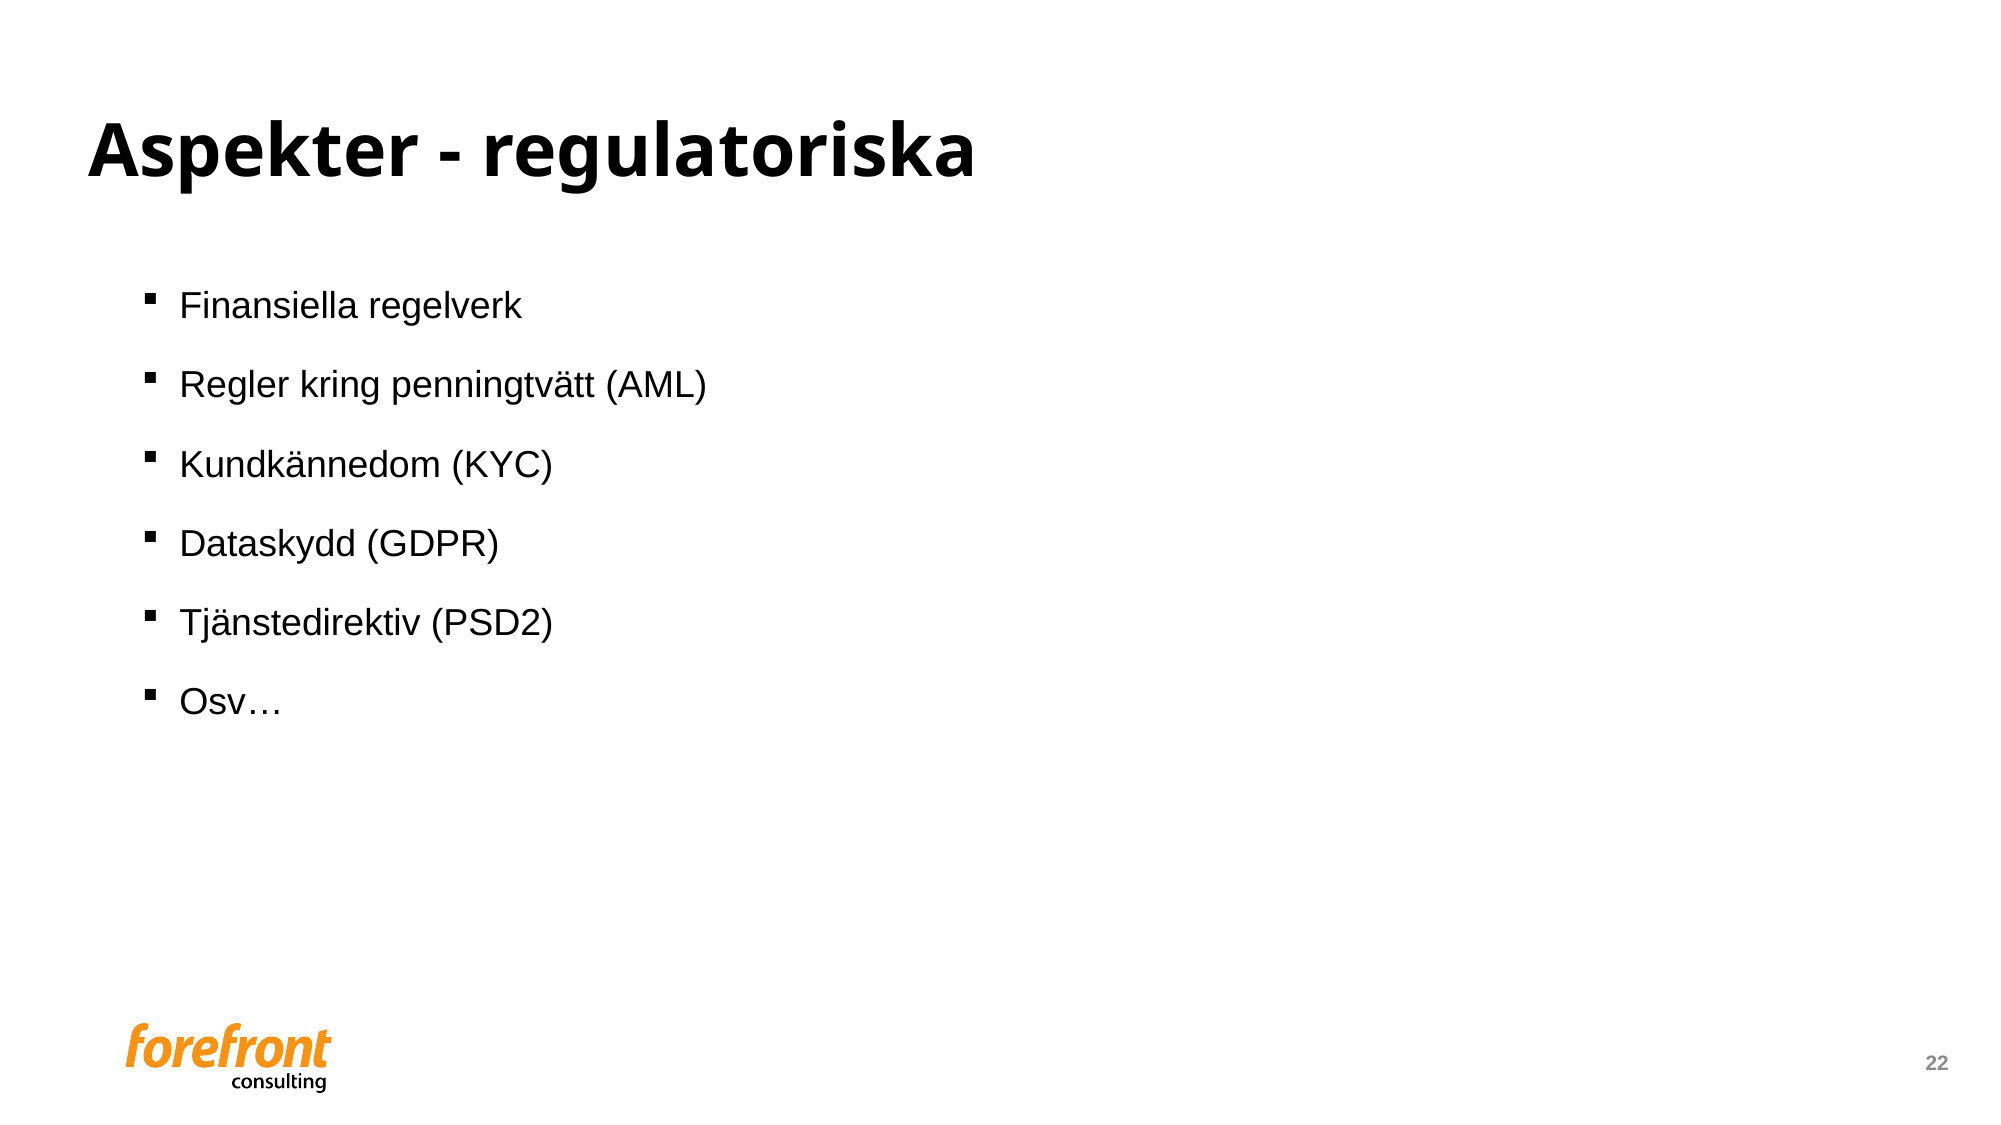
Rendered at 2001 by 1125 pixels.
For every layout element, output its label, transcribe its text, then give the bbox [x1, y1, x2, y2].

title Aspekter - regulatoriska [88, 105, 1875, 201]
text_box Finansiella regelverk Regler kring penningtvätt (AML) Kundkännedom (KYC) Dataskydd (GDPR) Tjänstedirektiv (PSD2) Osv… [127, 260, 1878, 948]
picture [125, 1023, 332, 1093]
slide_number 22 [1874, 999, 2000, 1125]
